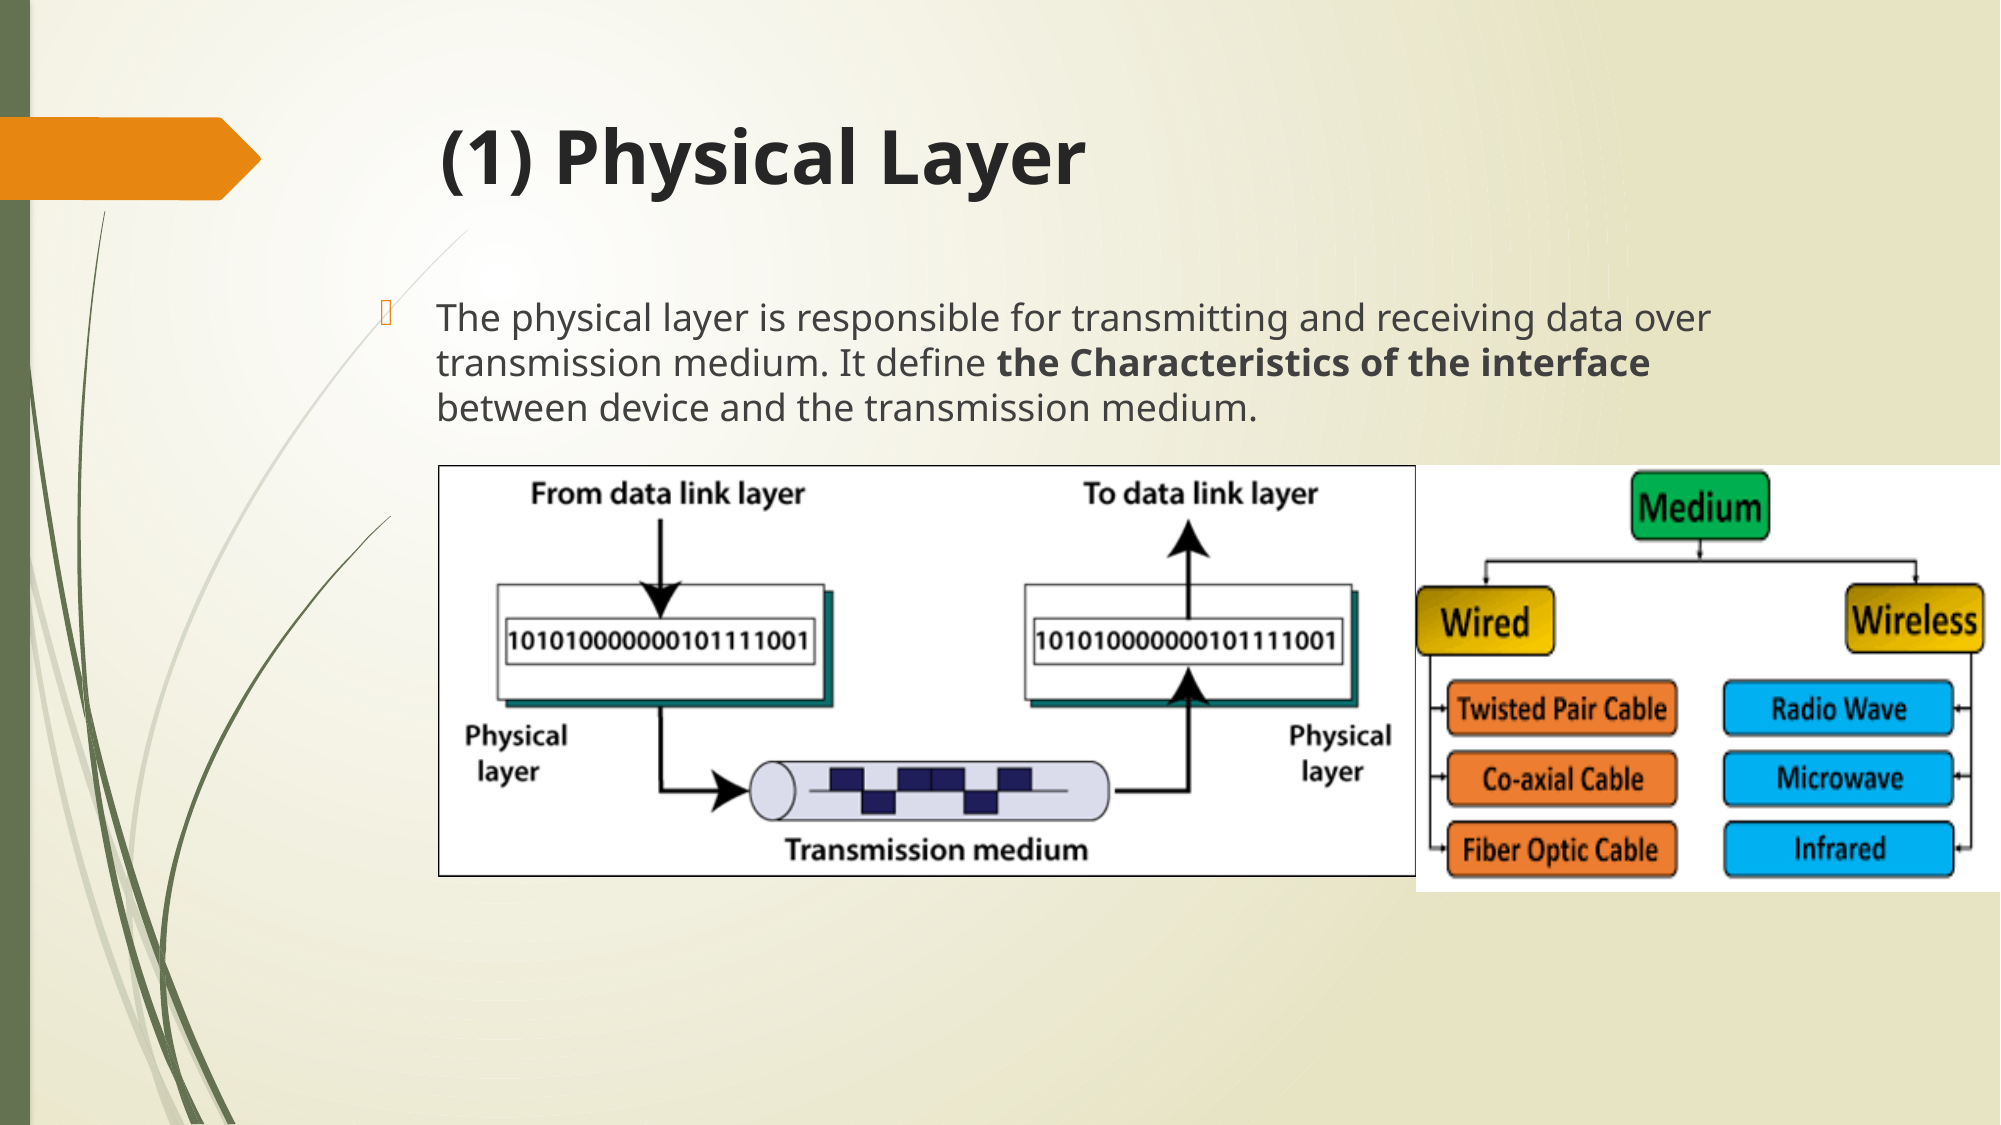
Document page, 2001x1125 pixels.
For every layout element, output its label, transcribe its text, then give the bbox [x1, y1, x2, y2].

list The physical layer is responsible for transmitting and receiving data over transmission medium. It define the Characteristics of the interface between device and the transmission medium. [364, 286, 1828, 907]
title (1) Physical Layer [425, 102, 1888, 313]
picture [438, 465, 2000, 892]
